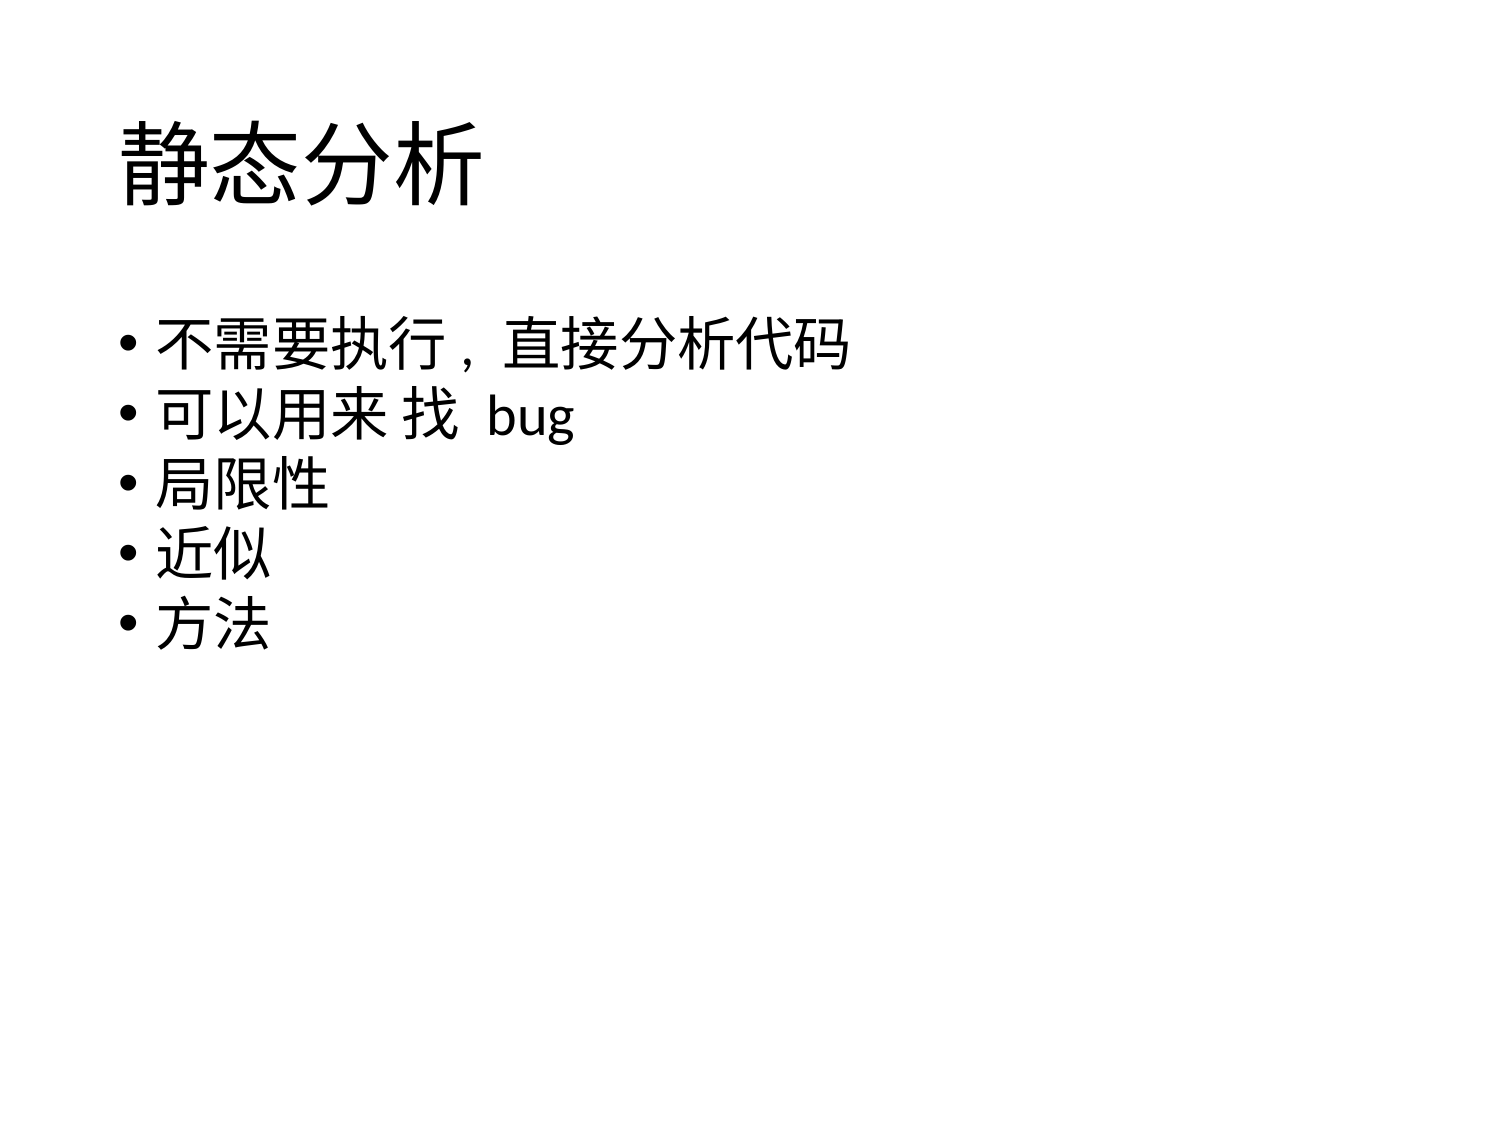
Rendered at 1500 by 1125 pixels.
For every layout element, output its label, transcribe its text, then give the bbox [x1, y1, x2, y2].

title 静态分析 [103, 59, 1397, 278]
list 不需要执行, 直接分析代码 可以用来 找 bug 局限性 近似 方法 [103, 299, 1397, 1014]
